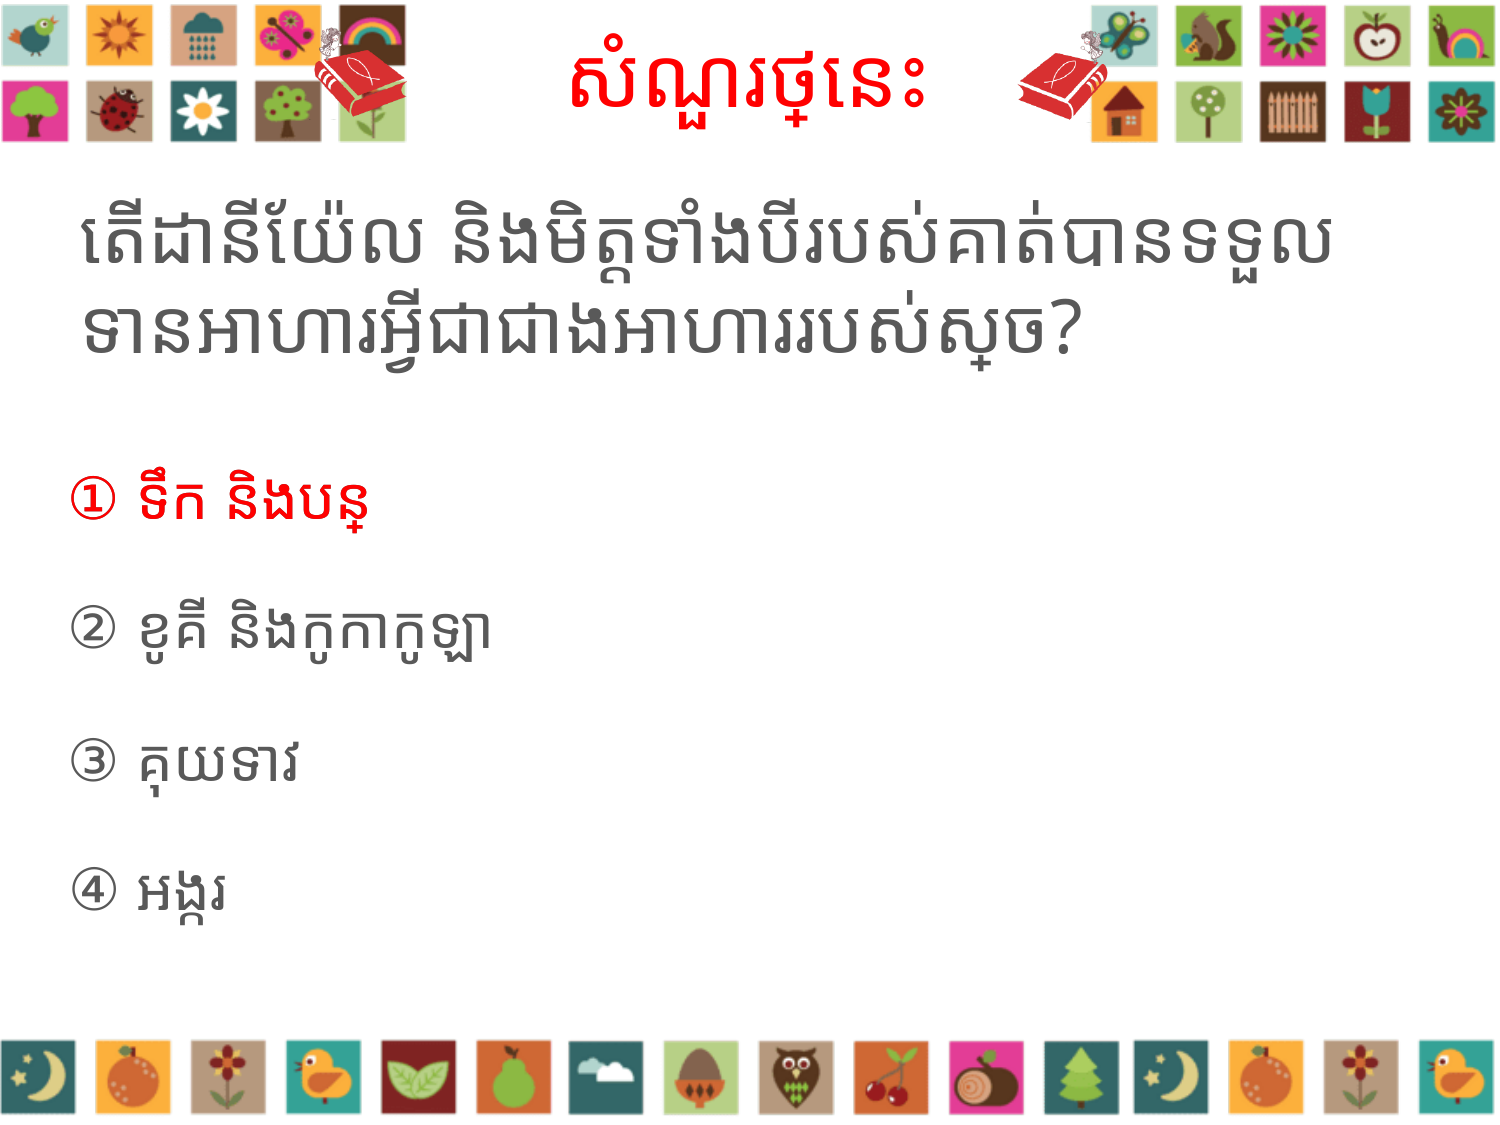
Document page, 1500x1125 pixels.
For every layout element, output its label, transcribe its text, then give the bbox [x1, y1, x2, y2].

text_box ① ទឹក និងបន្លែ [52, 454, 1483, 539]
text_box ③ គុយទាវ [53, 716, 1483, 801]
picture [0, 3, 439, 150]
text_box ④ អង្ករ [53, 844, 1483, 930]
text_box សំណួរថ្ងៃនេះ [425, 16, 1076, 131]
text_box តើ​ដានីយ៉ែល និង​មិត្ត​ទាំង​បី​របស់​គាត់​បាន​ទទួល​ទាន​អាហារ​អ្វី​ជា​ជាង​អាហារ​របស់​ស្ដេច? [64, 181, 1447, 377]
text_box ② ខូគី និងកូកាកូឡា [53, 582, 1436, 668]
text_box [0, 1028, 1500, 1118]
picture [986, 3, 1500, 150]
